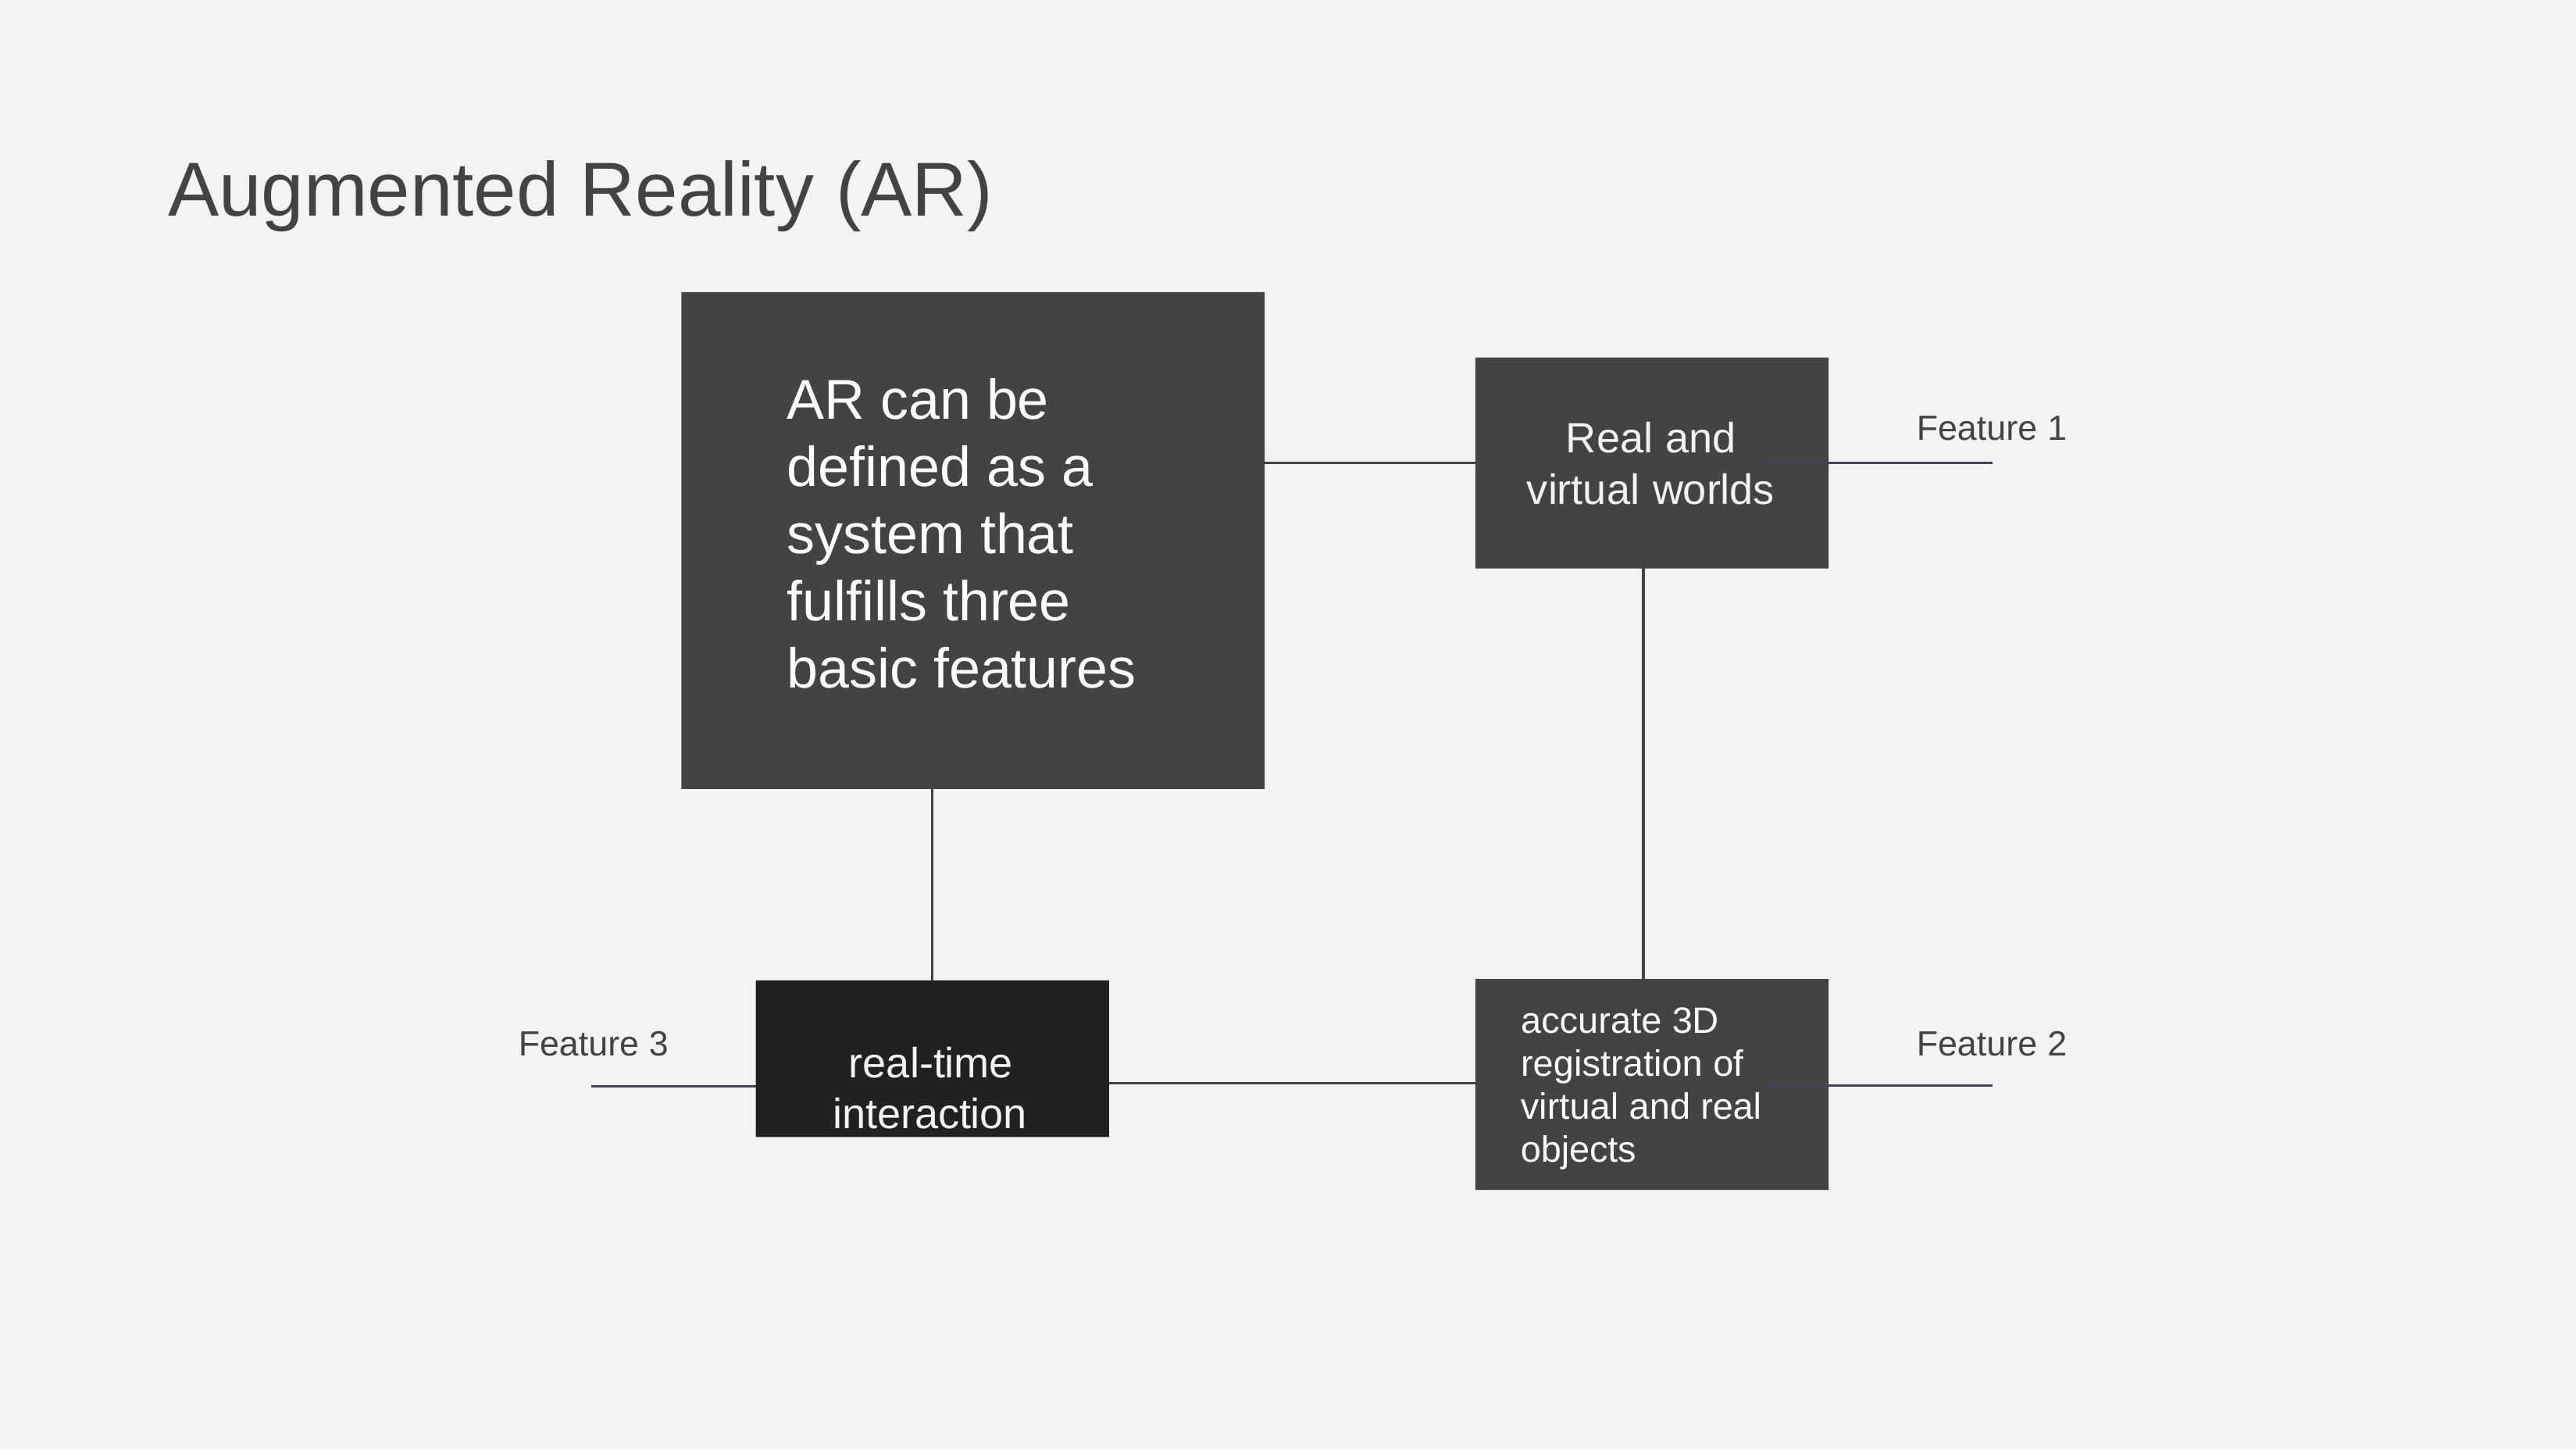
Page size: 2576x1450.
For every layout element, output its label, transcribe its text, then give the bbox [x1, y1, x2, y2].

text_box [591, 291, 1993, 1191]
text_box Feature 3 [516, 1019, 587, 1062]
text_box Feature 1 [1999, 403, 2068, 448]
text_box Feature 2 [1999, 1019, 2068, 1062]
title Augmented Reality (AR) [143, 108, 2433, 382]
